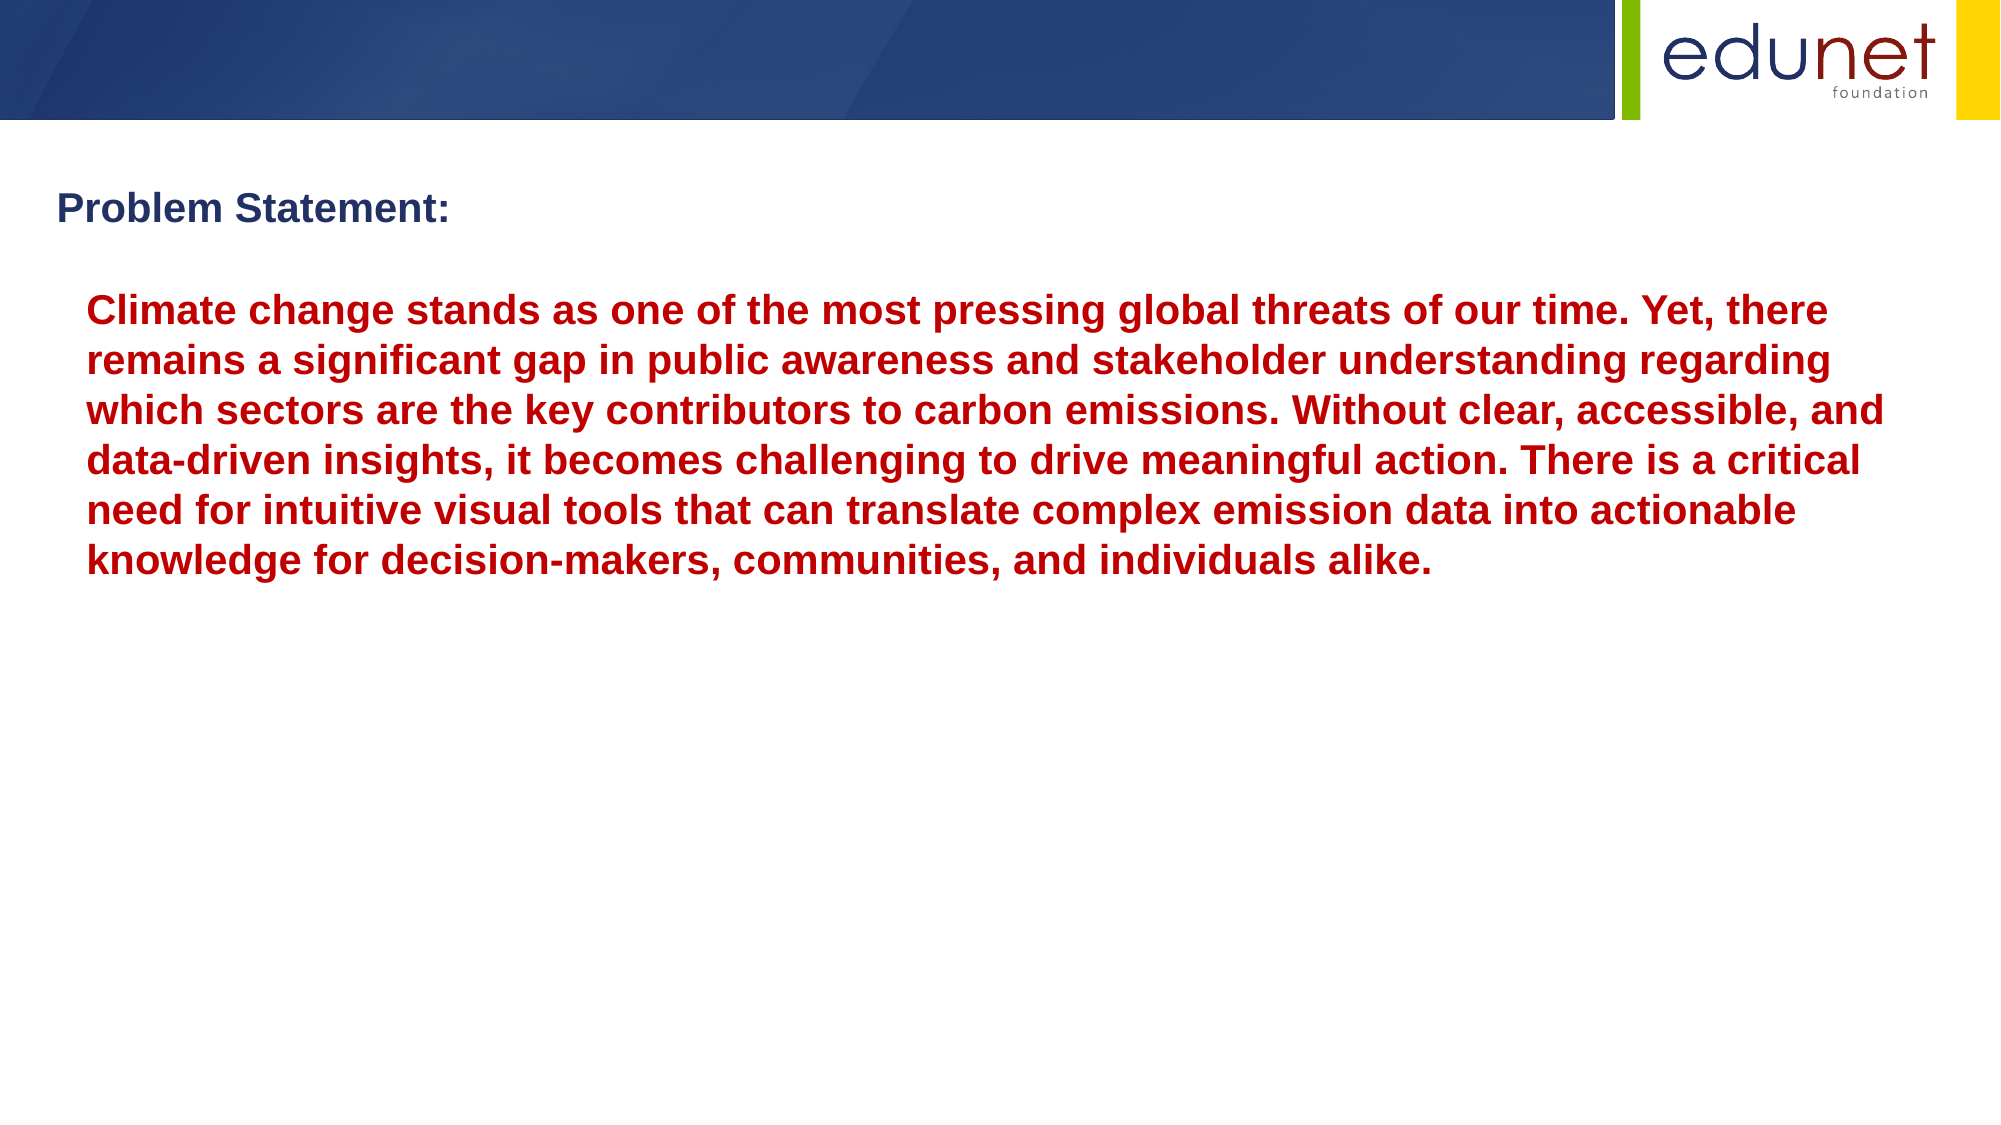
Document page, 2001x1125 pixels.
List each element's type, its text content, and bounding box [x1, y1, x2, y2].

picture [1652, 12, 1948, 108]
text_box Climate change stands as one of the most pressing global threats of our time. Yet, there remains a significant gap in public awareness and stakeholder understanding regarding which sectors are the key contributors to carbon emissions. Without clear, accessible, and data-driven insights, it becomes challenging to drive meaningful action. There is a critical need for intuitive visual tools that can translate complex emission data into actionable knowledge for decision-makers, communities, and individuals alike. [71, 275, 1930, 590]
text_box Problem Statement: [41, 172, 1043, 238]
